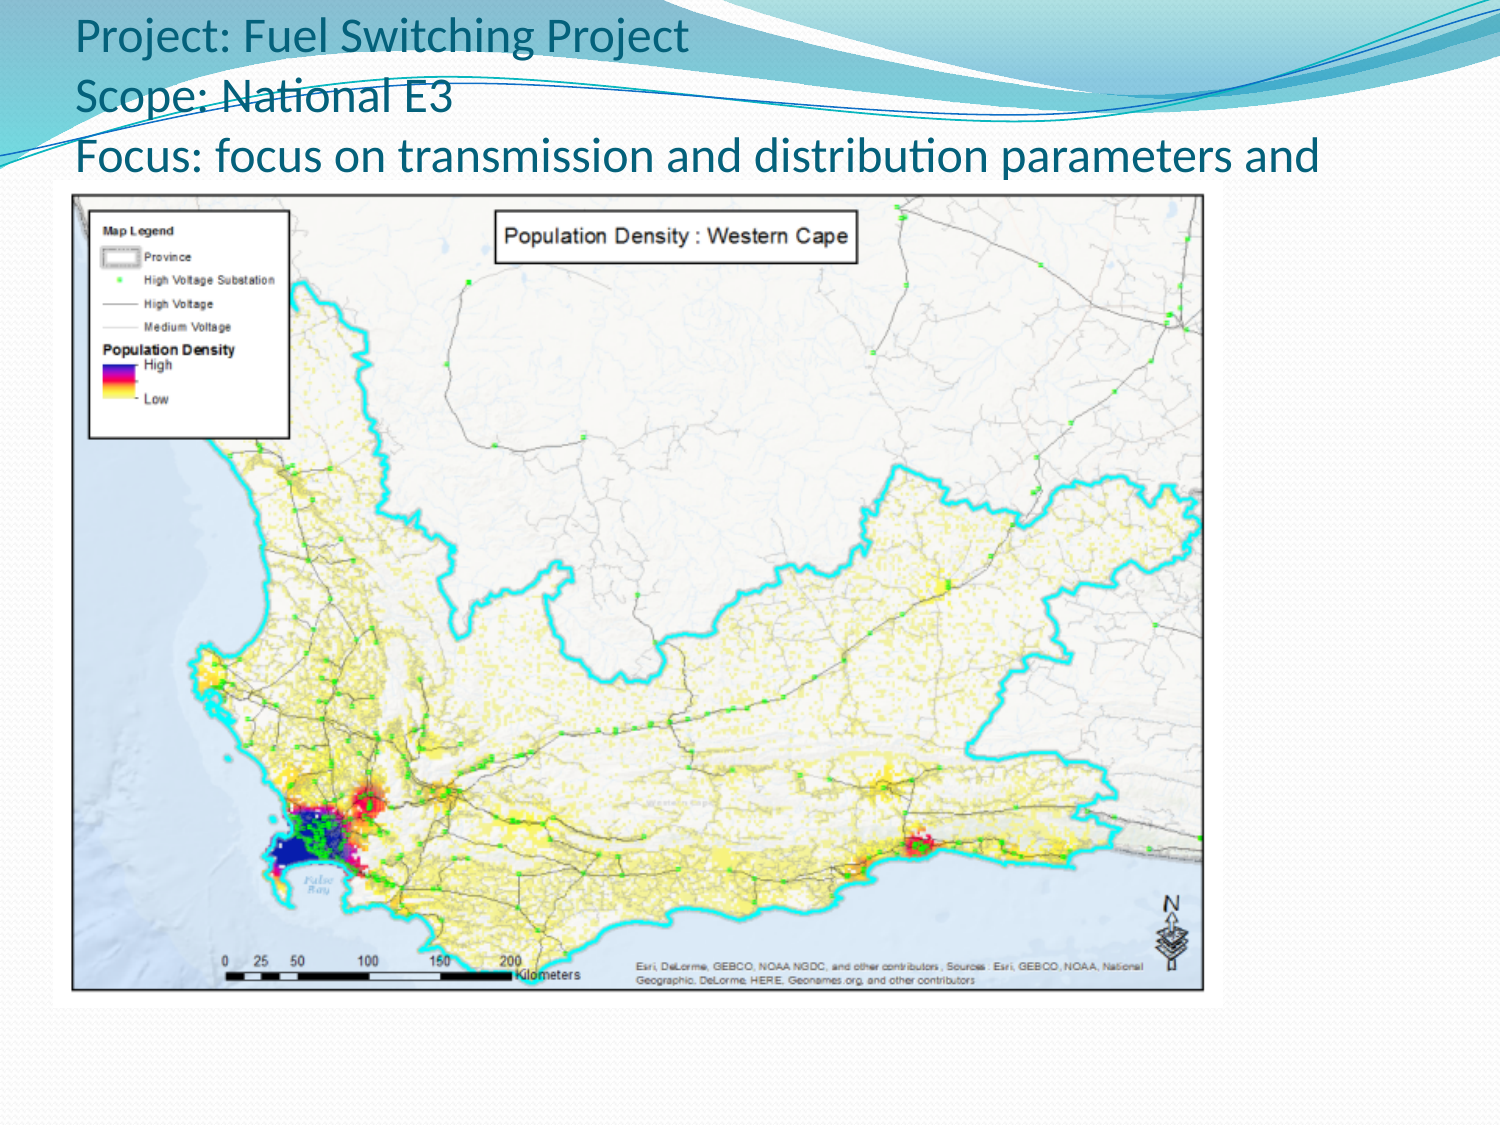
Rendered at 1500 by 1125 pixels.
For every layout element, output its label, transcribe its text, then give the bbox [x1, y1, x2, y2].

title Project: Fuel Switching Project Scope: National E3 Focus: focus on transmission and distribution parameters and spatial aspects of demand Funders: DST via SANEDI [75, 115, 1425, 303]
picture [52, 179, 1224, 1008]
